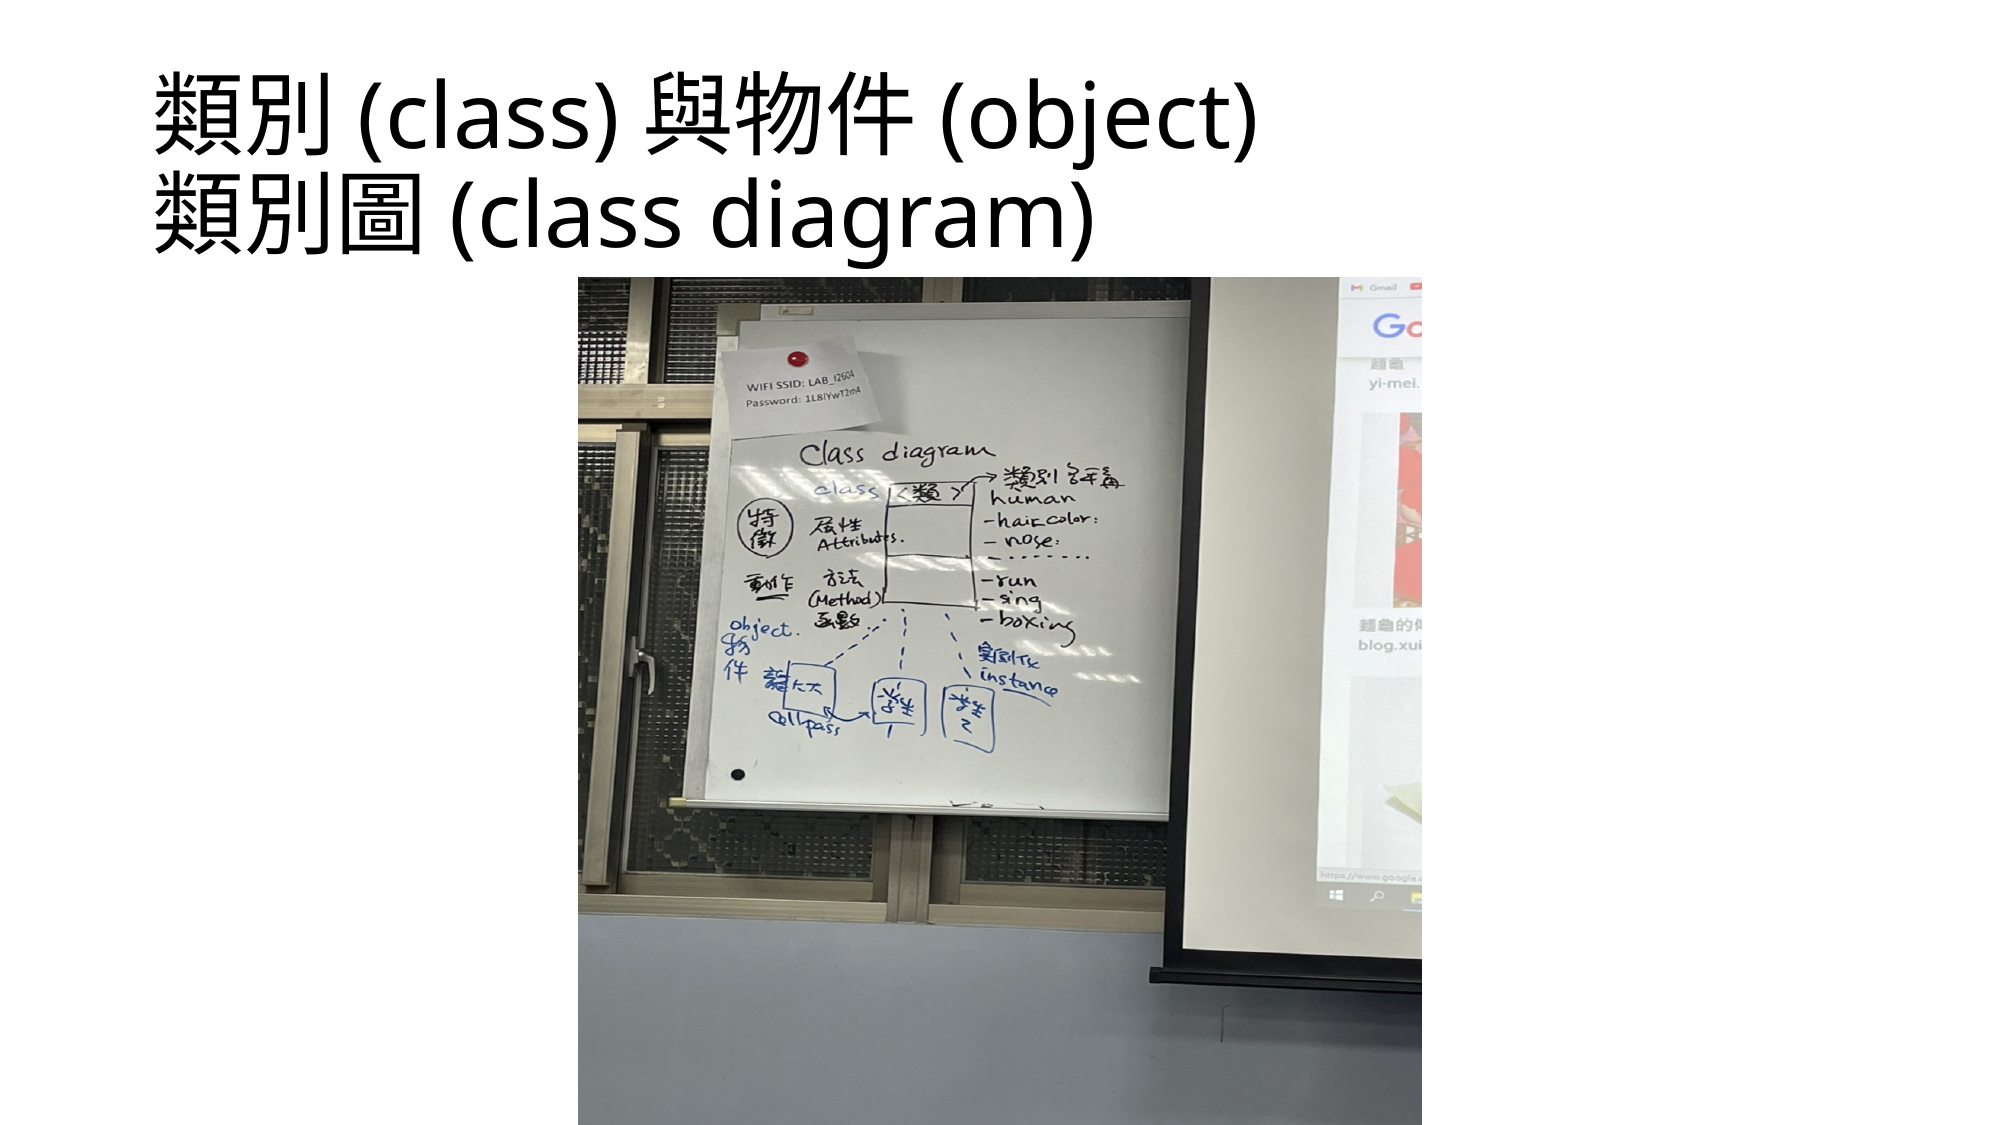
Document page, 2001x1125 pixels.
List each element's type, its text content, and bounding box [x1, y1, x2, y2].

picture [578, 277, 1422, 1125]
title 類別(class)與物件(object) 類別圖(class diagram) [137, 59, 1863, 278]
